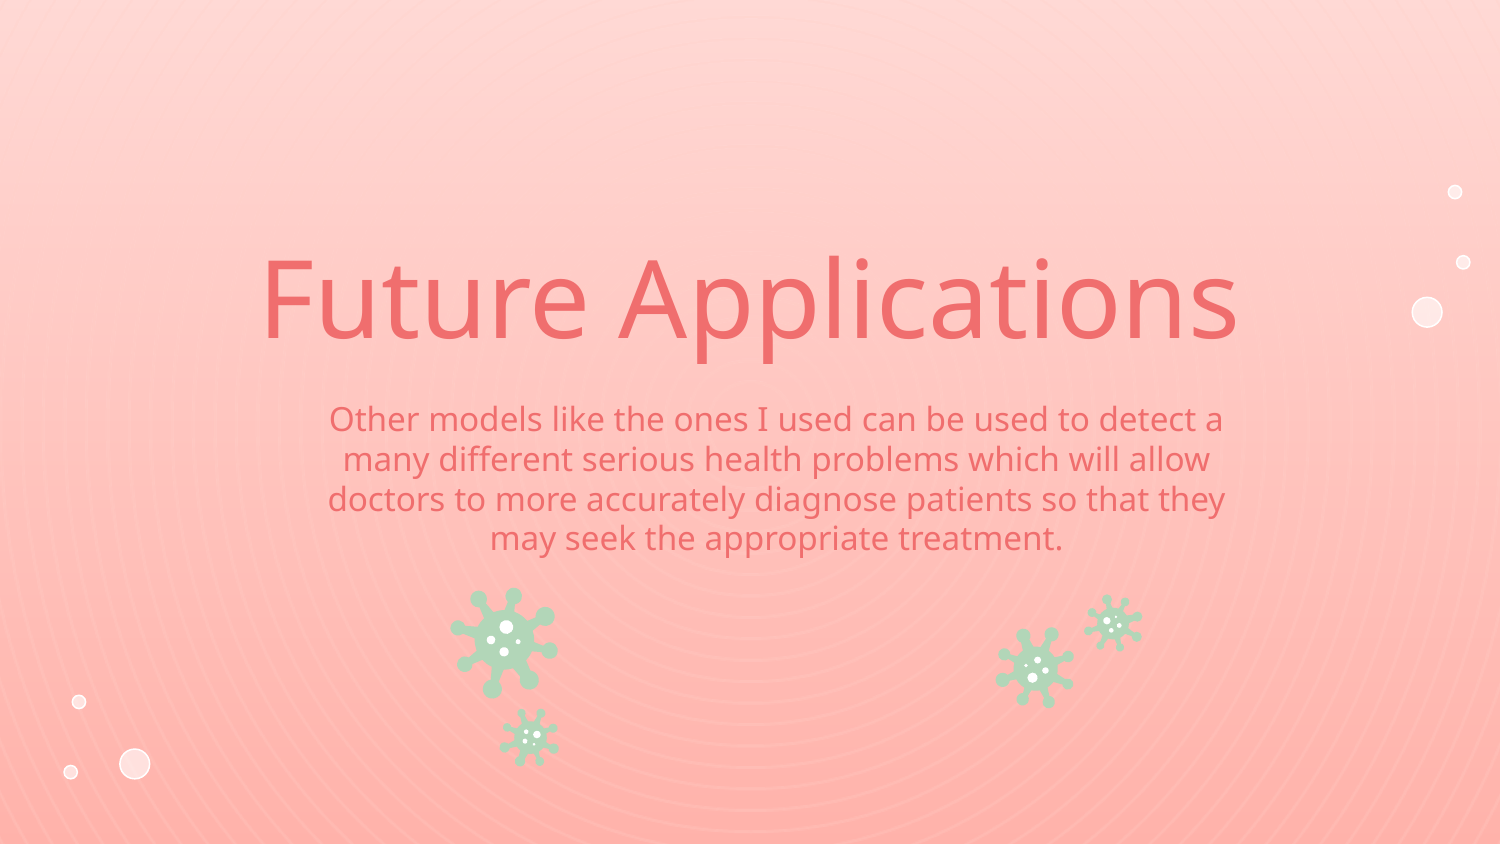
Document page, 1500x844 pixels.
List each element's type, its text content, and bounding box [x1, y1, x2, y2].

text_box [994, 594, 1143, 711]
title Future Applications [211, 215, 1289, 354]
subtitle Other models like the ones I used can be used to detect a many different serious health problems which will allow doctors to more accurately diagnose patients so that they may seek the appropriate treatment. [300, 382, 1254, 801]
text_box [445, 584, 589, 757]
